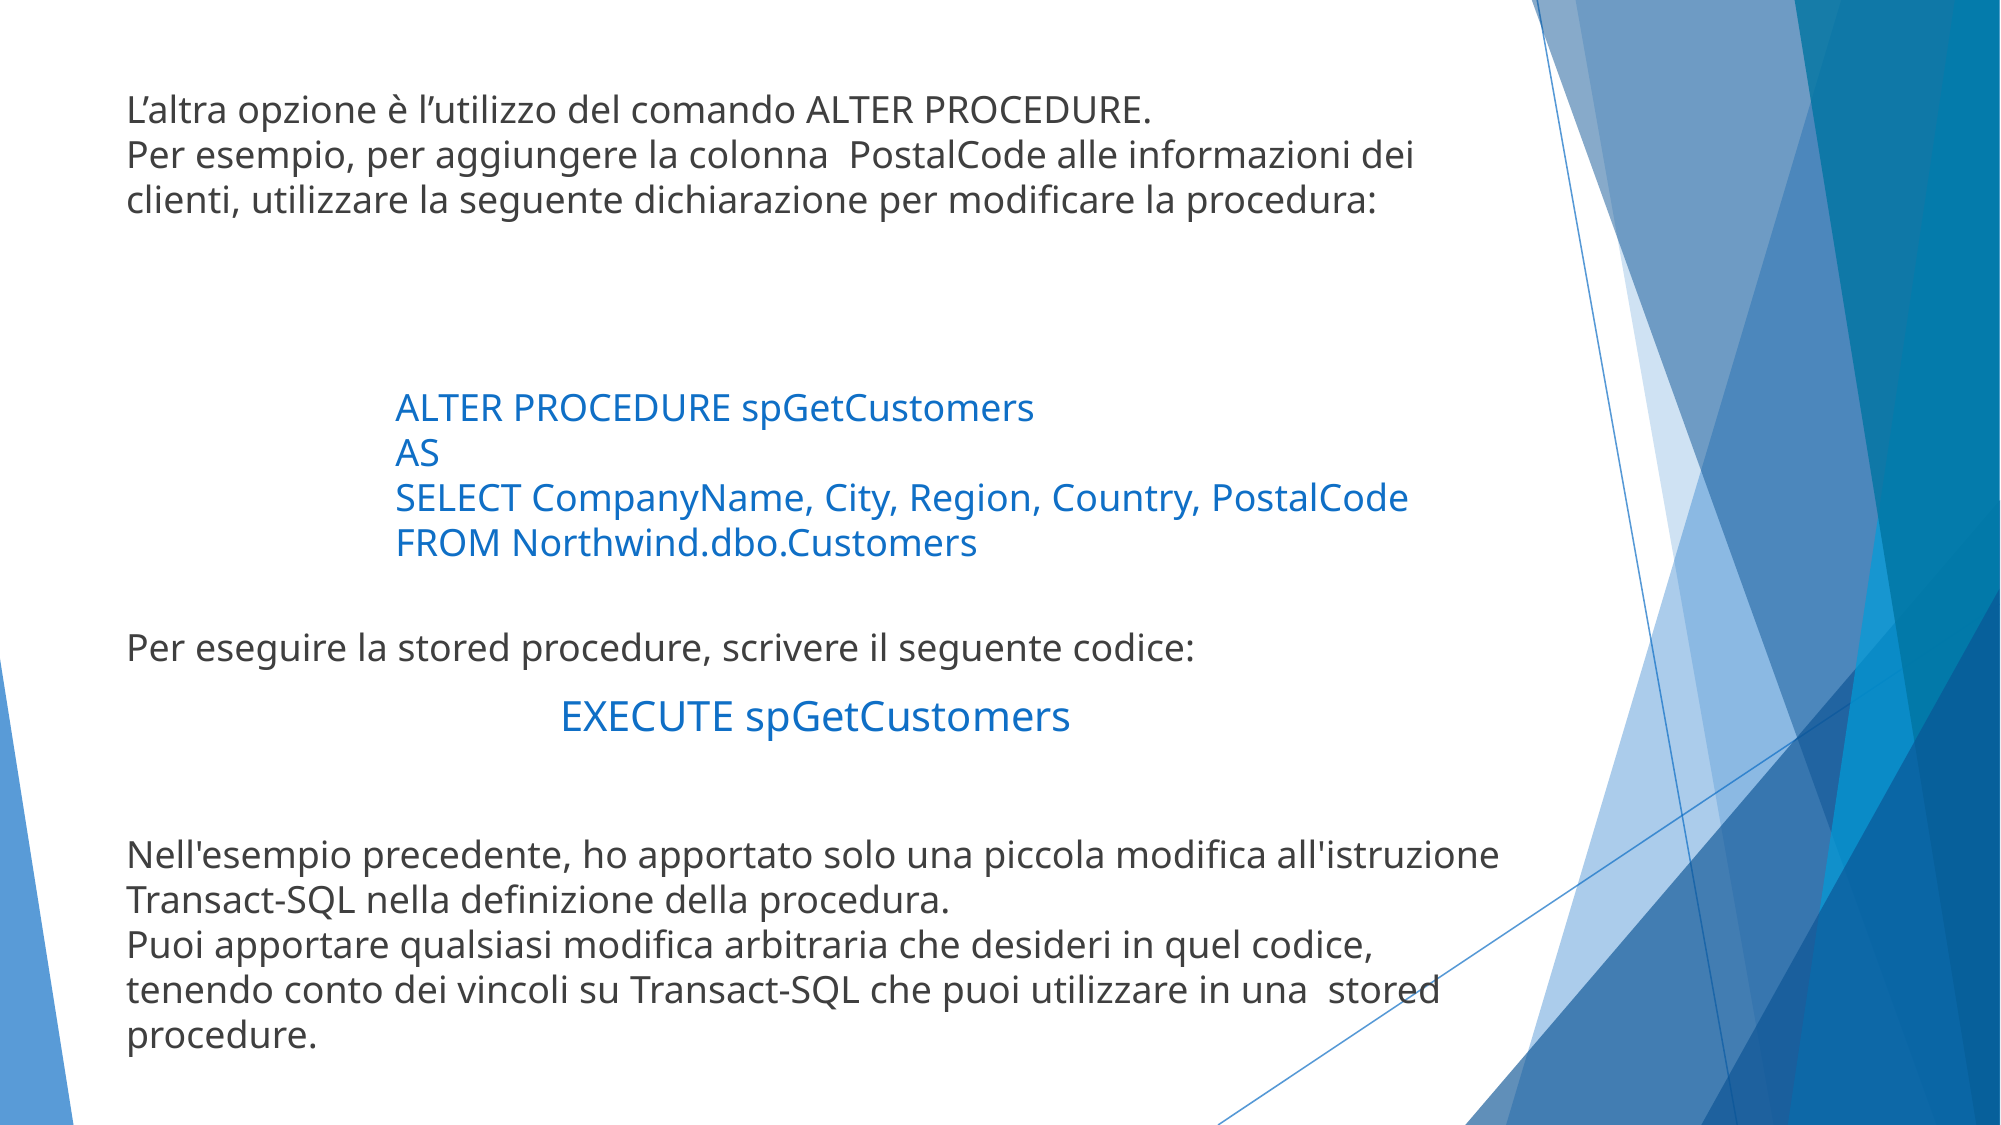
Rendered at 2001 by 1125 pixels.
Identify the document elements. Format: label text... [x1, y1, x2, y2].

list L’altra opzione è l’utilizzo del comando ALTER PROCEDURE. Per esempio, per aggiungere la colonna PostalCode alle informazioni dei clienti, utilizzare la seguente dichiarazione per modificare la procedura: [111, 78, 1522, 265]
text_box ALTER PROCEDURE spGetCustomers AS SELECT CompanyName, City, Region, Country, PostalCode FROM Northwind.dbo.Customers [380, 369, 1487, 616]
list Per eseguire la stored procedure, scrivere il seguente codice: EXECUTE spGetCustomers Nell'esempio precedente, ho apportato solo una piccola modifica all'istruzione Transact-SQL nella definizione della procedura. Puoi apportare qualsiasi modifica arbitraria che desideri in quel codice, tenendo conto dei vincoli su Transact-SQL che puoi utilizzare in una stored procedure. [111, 616, 1522, 1086]
